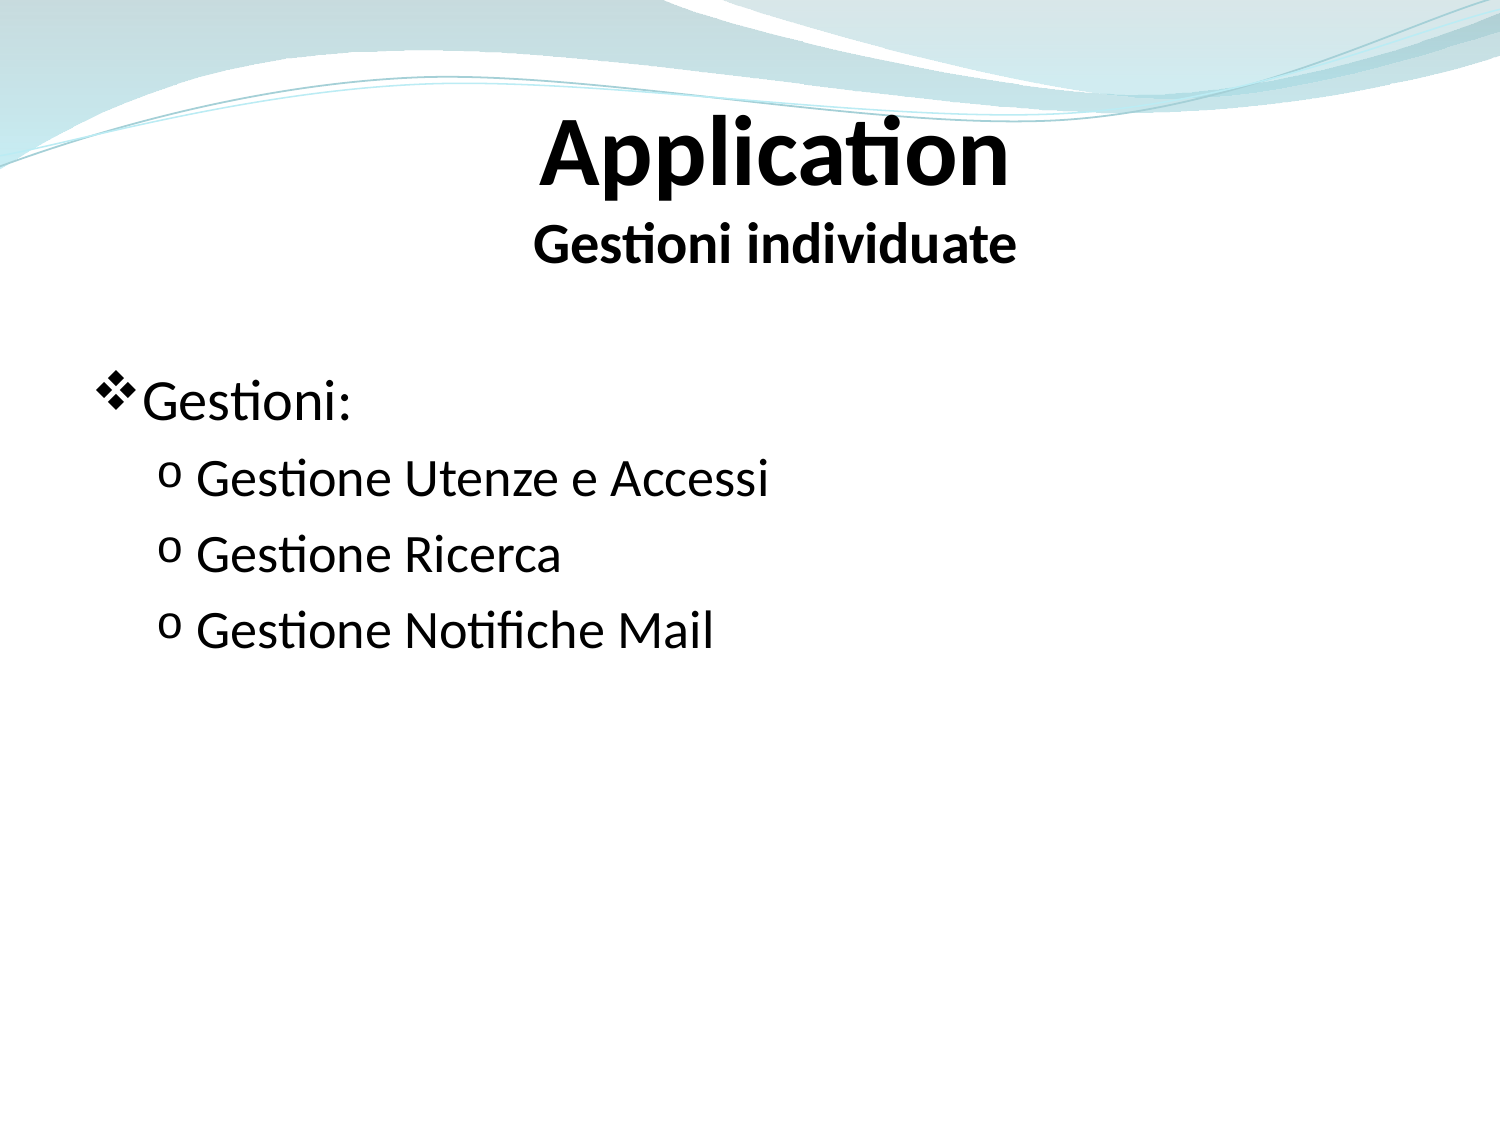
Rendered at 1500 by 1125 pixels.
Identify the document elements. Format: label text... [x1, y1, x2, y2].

text_box Gestioni: Gestione Utenze e Accessi Gestione Ricerca Gestione Notifiche Mail [76, 361, 1355, 941]
text_box Application Gestioni individuate [518, 78, 1034, 328]
